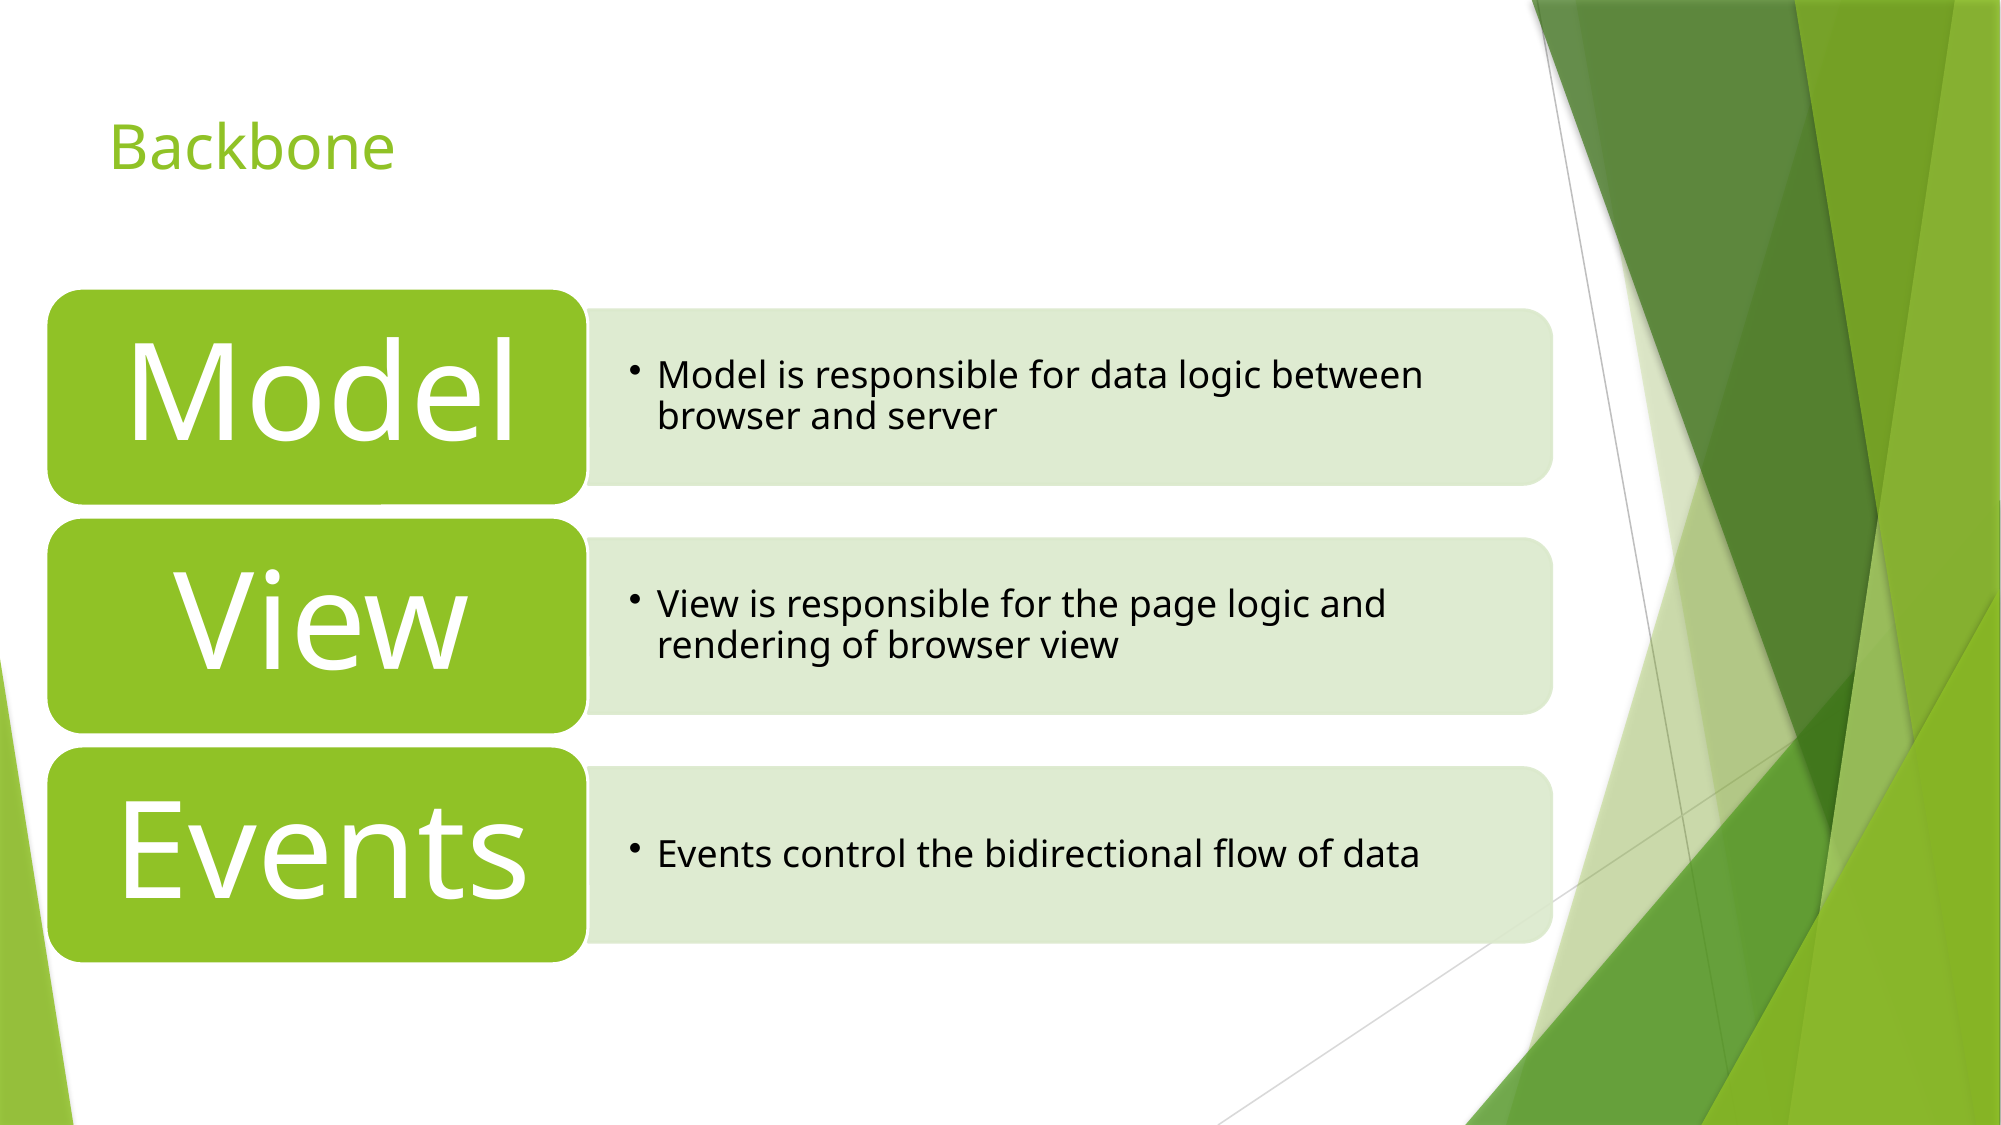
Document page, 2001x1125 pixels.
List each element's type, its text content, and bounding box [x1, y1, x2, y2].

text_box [45, 287, 1553, 965]
title Backbone [93, 99, 1504, 191]
